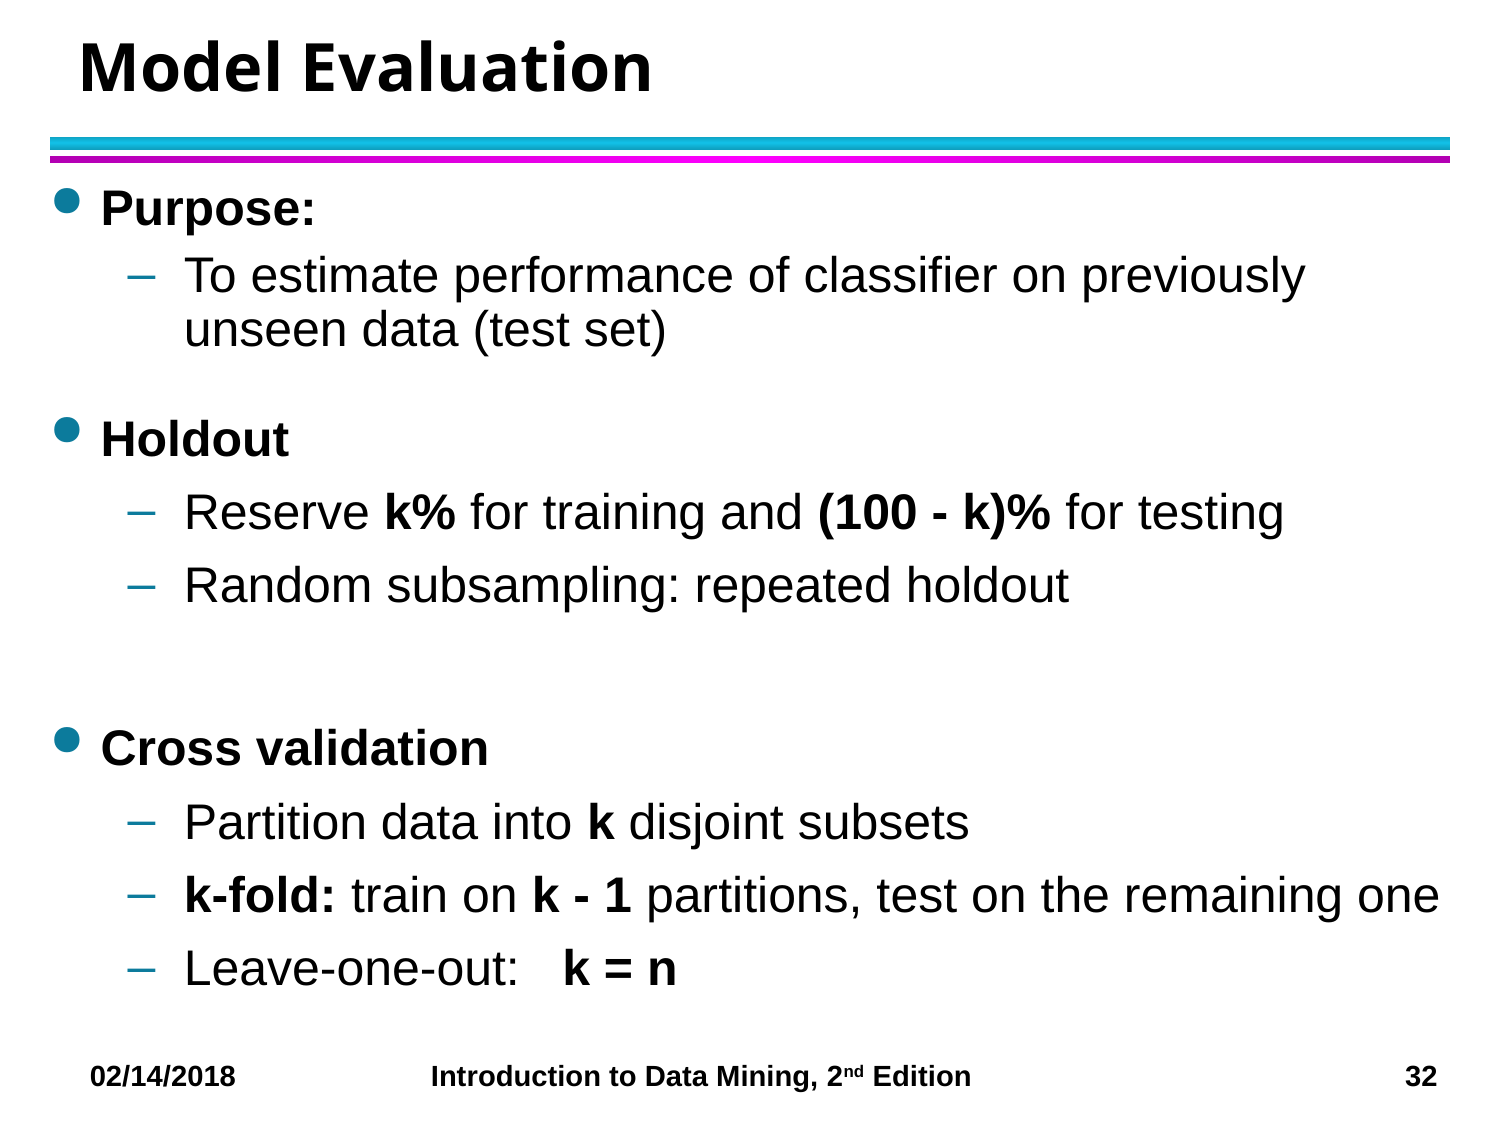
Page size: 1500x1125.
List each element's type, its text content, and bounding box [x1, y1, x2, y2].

list Purpose: To estimate performance of classifier on previously unseen data (test set) Holdout Reserve k% for training and (100 - k)% for testing Random subsampling: repeated holdout Cross validation Partition data into k disjoint subsets k-fold: train on k - 1 partitions, test on the remaining one Leave-one-out: k = n [37, 174, 1475, 1025]
title Model Evaluation [62, 24, 1421, 113]
